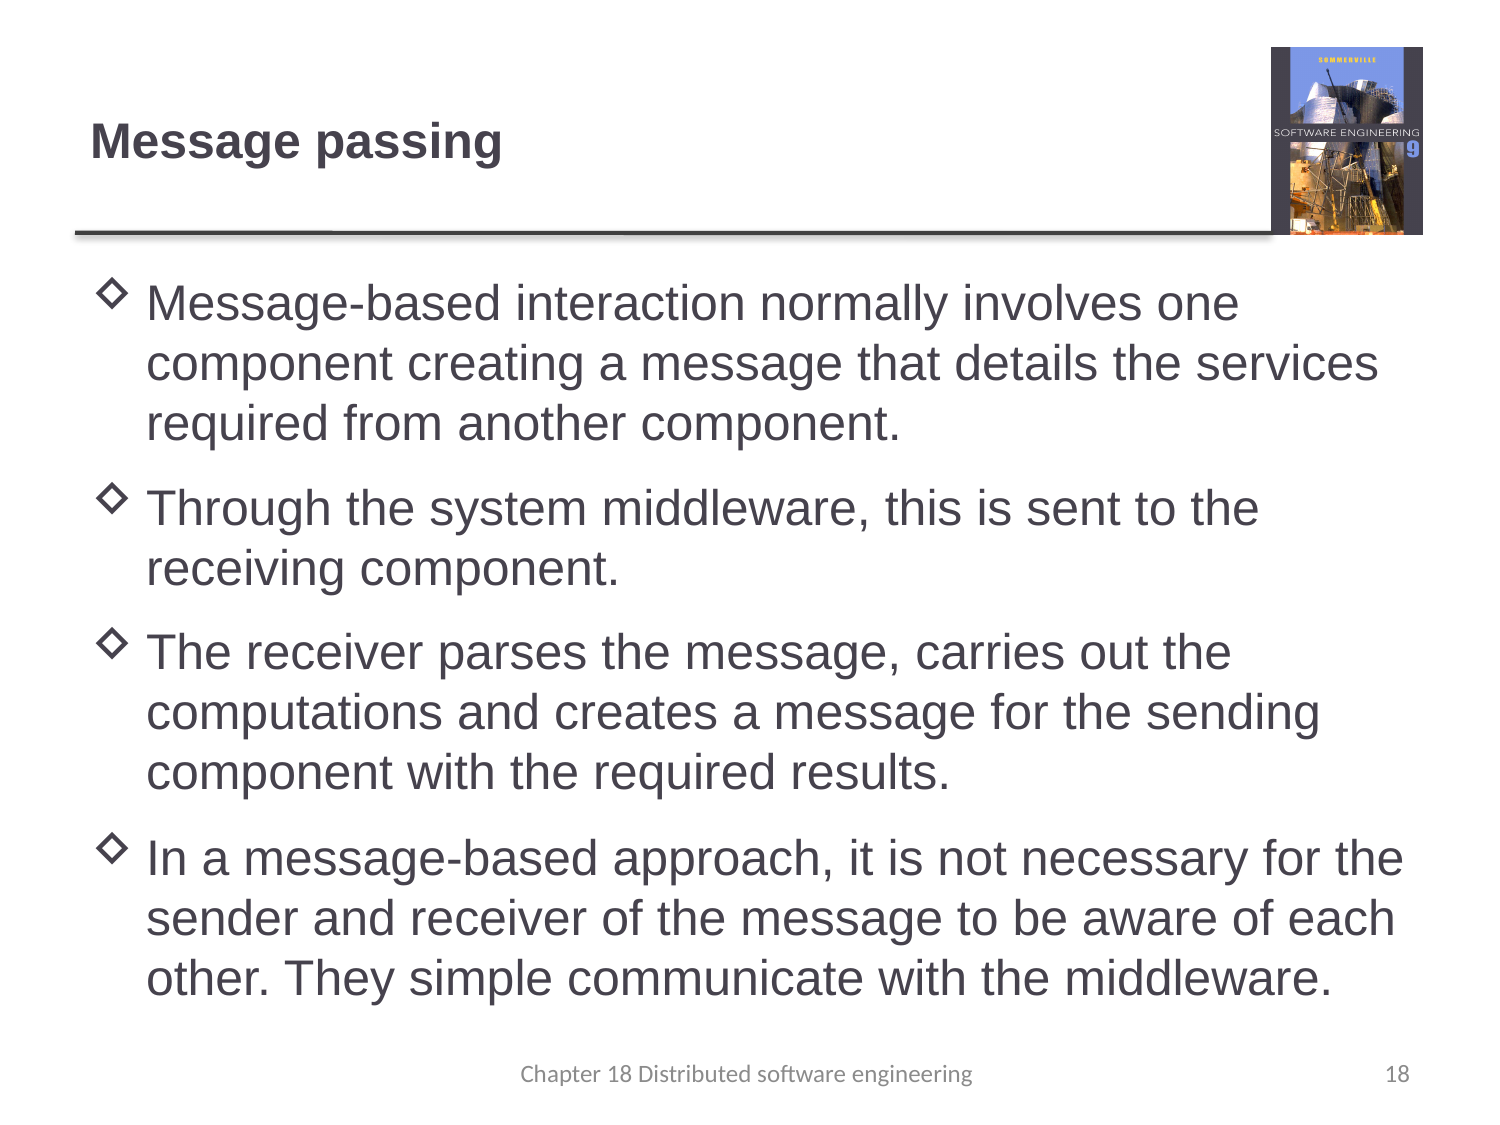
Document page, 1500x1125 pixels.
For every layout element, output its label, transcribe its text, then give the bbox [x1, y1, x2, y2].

title Message passing [74, 44, 1272, 233]
slide_number 18 [1074, 1042, 1425, 1103]
list Message-based interaction normally involves one component creating a message that details the services required from another component. Through the system middleware, this is sent to the receiving component. The receiver parses the message, carries out the computations and creates a message for the sending component with the required results. In a message-based approach, it is not necessary for the sender and receiver of the message to be aware of each other. They simple communicate with the middleware. [75, 262, 1425, 1005]
picture [1272, 47, 1423, 235]
footer Chapter 18 Distributed software engineering [446, 1042, 1048, 1103]
